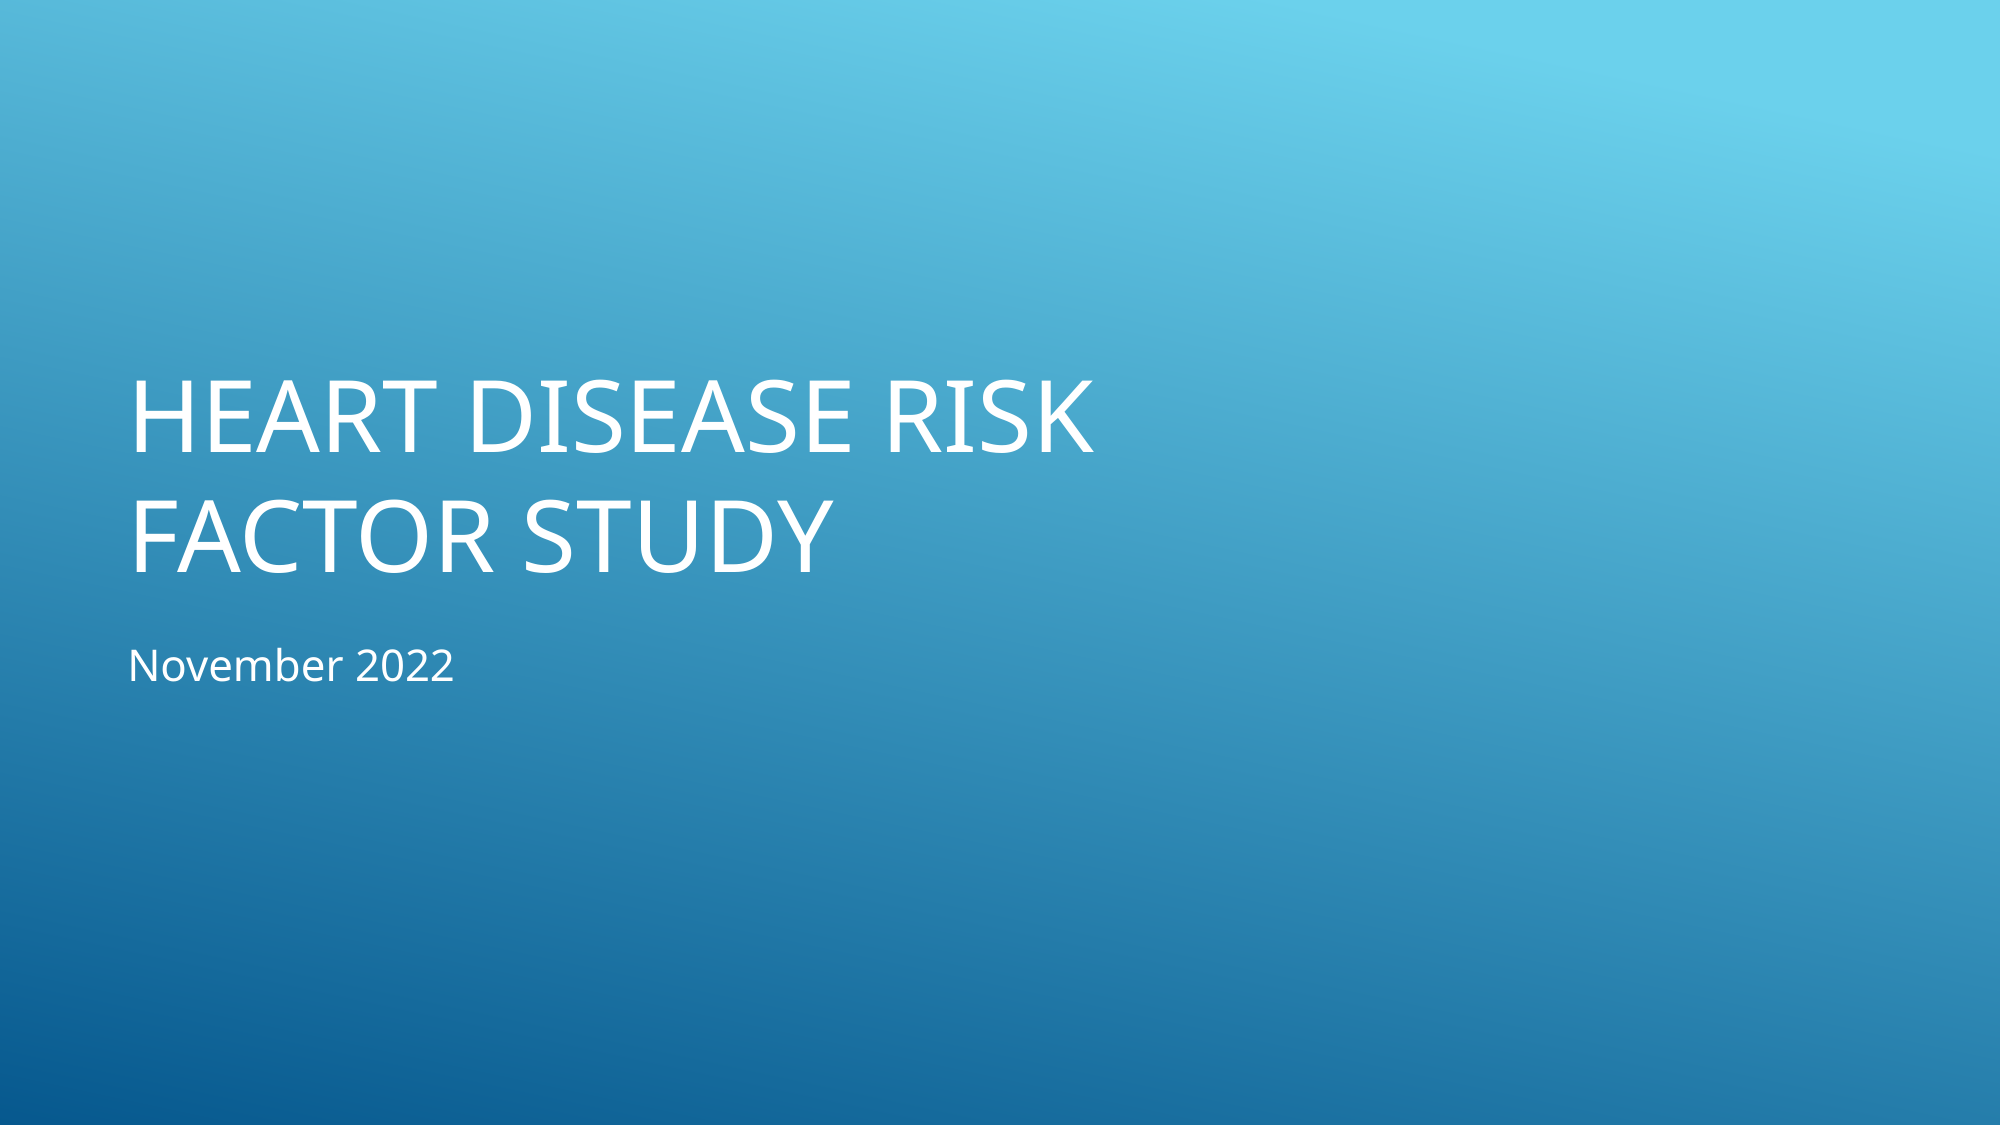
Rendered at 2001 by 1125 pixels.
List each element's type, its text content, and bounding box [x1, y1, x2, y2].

subtitle November 2022 [112, 630, 1163, 950]
title Heart Disease Risk Factor study [112, 112, 1425, 600]
